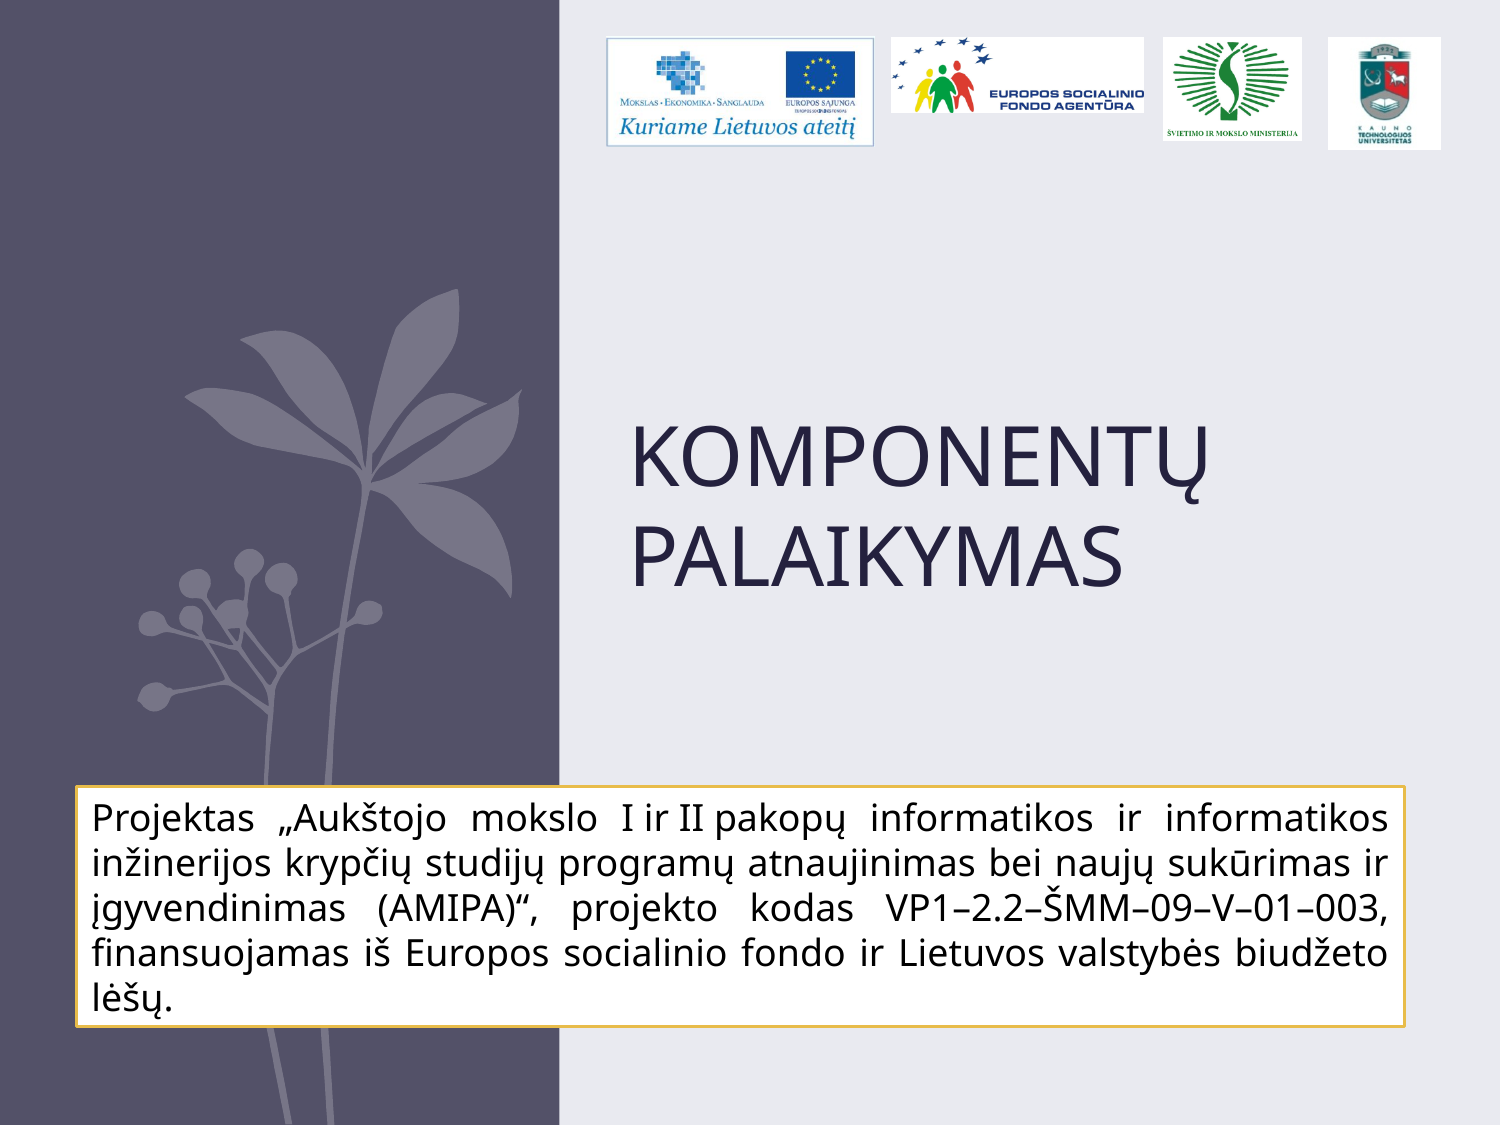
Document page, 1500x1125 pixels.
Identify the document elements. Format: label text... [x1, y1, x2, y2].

picture [891, 36, 1145, 113]
title Komponentų palaikymas [613, 232, 1454, 611]
text_box Projektas „Aukštojo mokslo I ir II pakopų informatikos ir informatikos inžinerijos krypčių studijų programų atnaujinimas bei naujų sukūrimas ir įgyvendinimas (AMIPA)“, projekto kodas VP1–2.2–ŠMM–09–V–01–003, finansuojamas iš Europos socialinio fondo ir Lietuvos valstybės biudžeto lėšų. [75, 785, 1406, 1028]
picture [606, 36, 875, 147]
picture [1163, 36, 1303, 141]
picture [1328, 37, 1441, 150]
